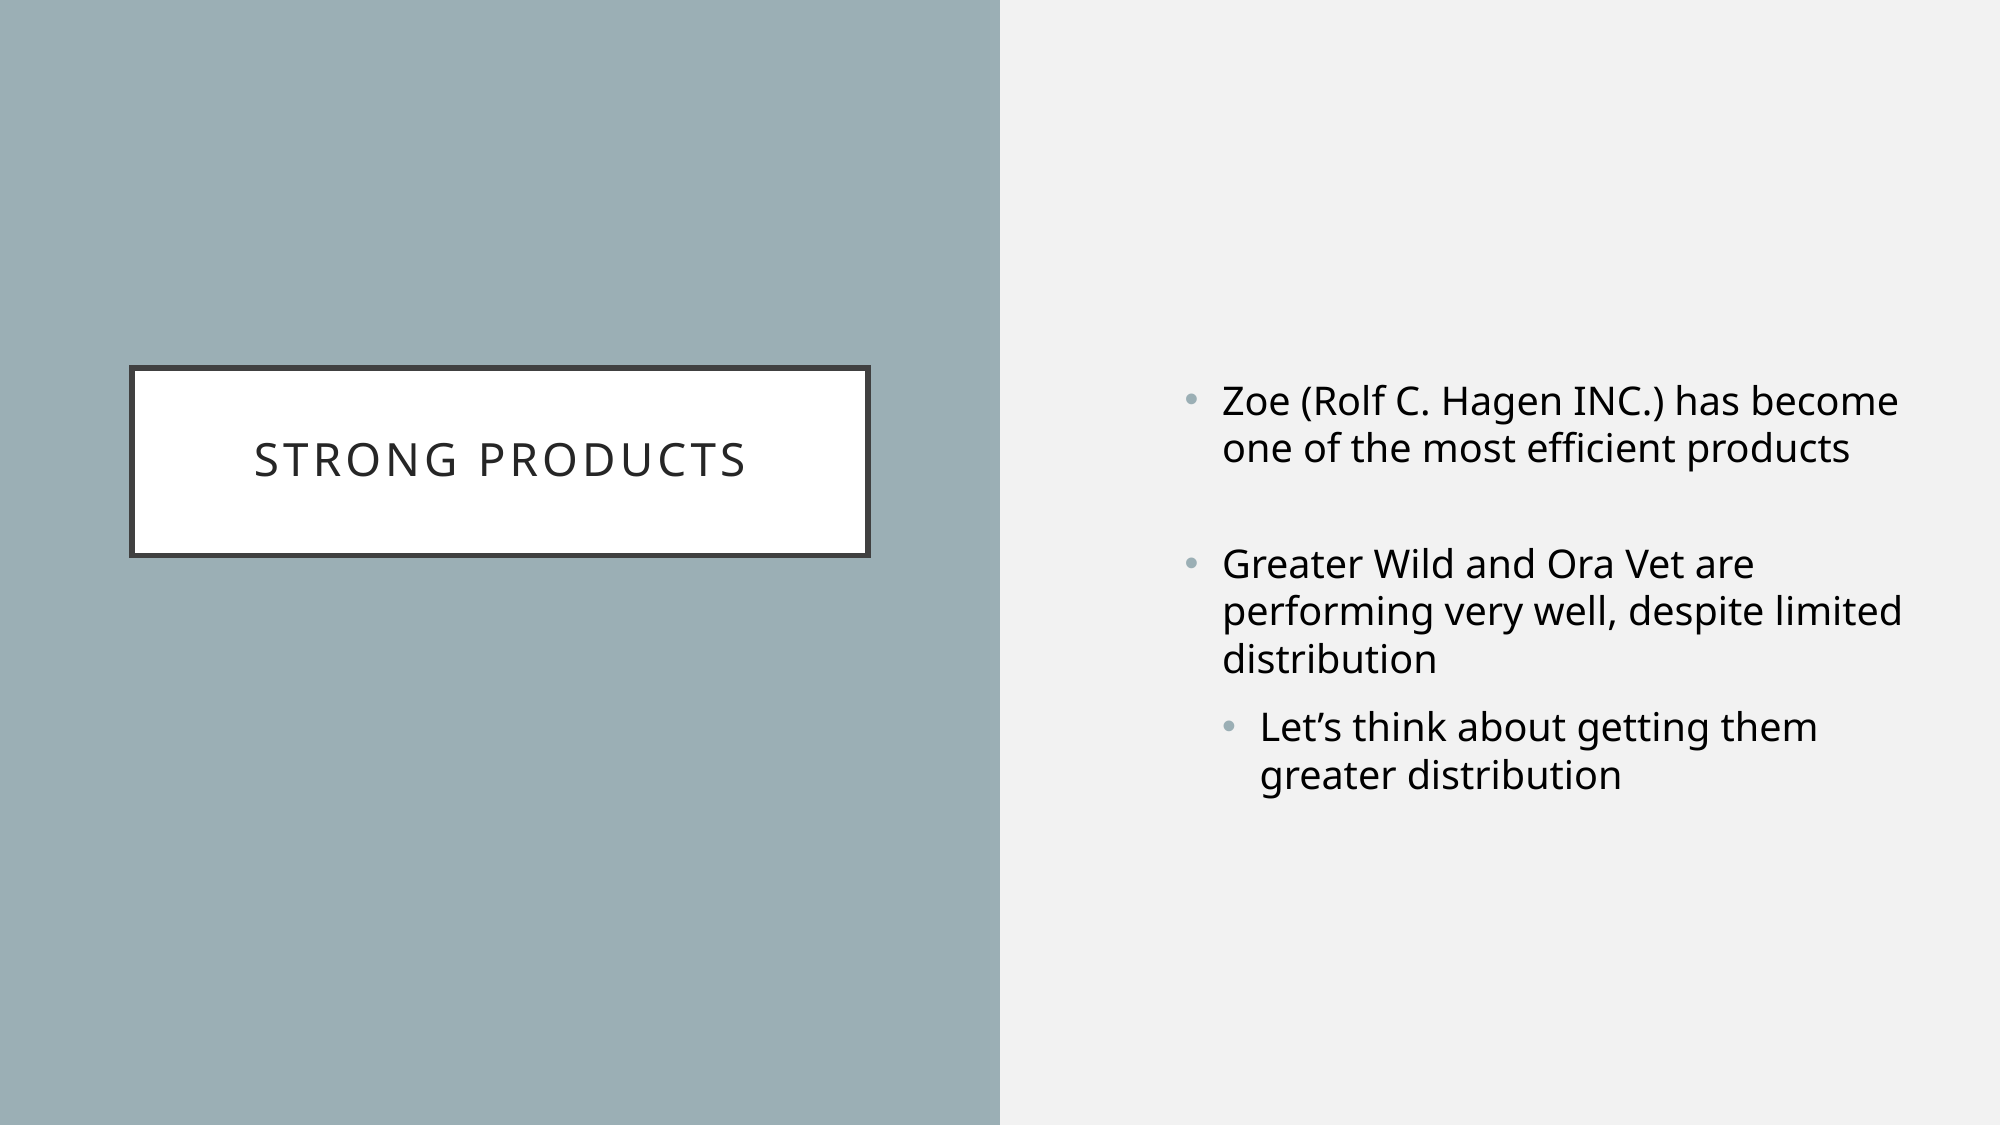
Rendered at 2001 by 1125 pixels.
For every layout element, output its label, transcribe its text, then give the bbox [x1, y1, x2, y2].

list Zoe (Rolf C. Hagen INC.) has become one of the most efficient products Greater Wild and Ora Vet are performing very well, despite limited distribution Let’s think about getting them greater distribution [1132, 368, 1922, 732]
title Strong products [129, 365, 871, 558]
